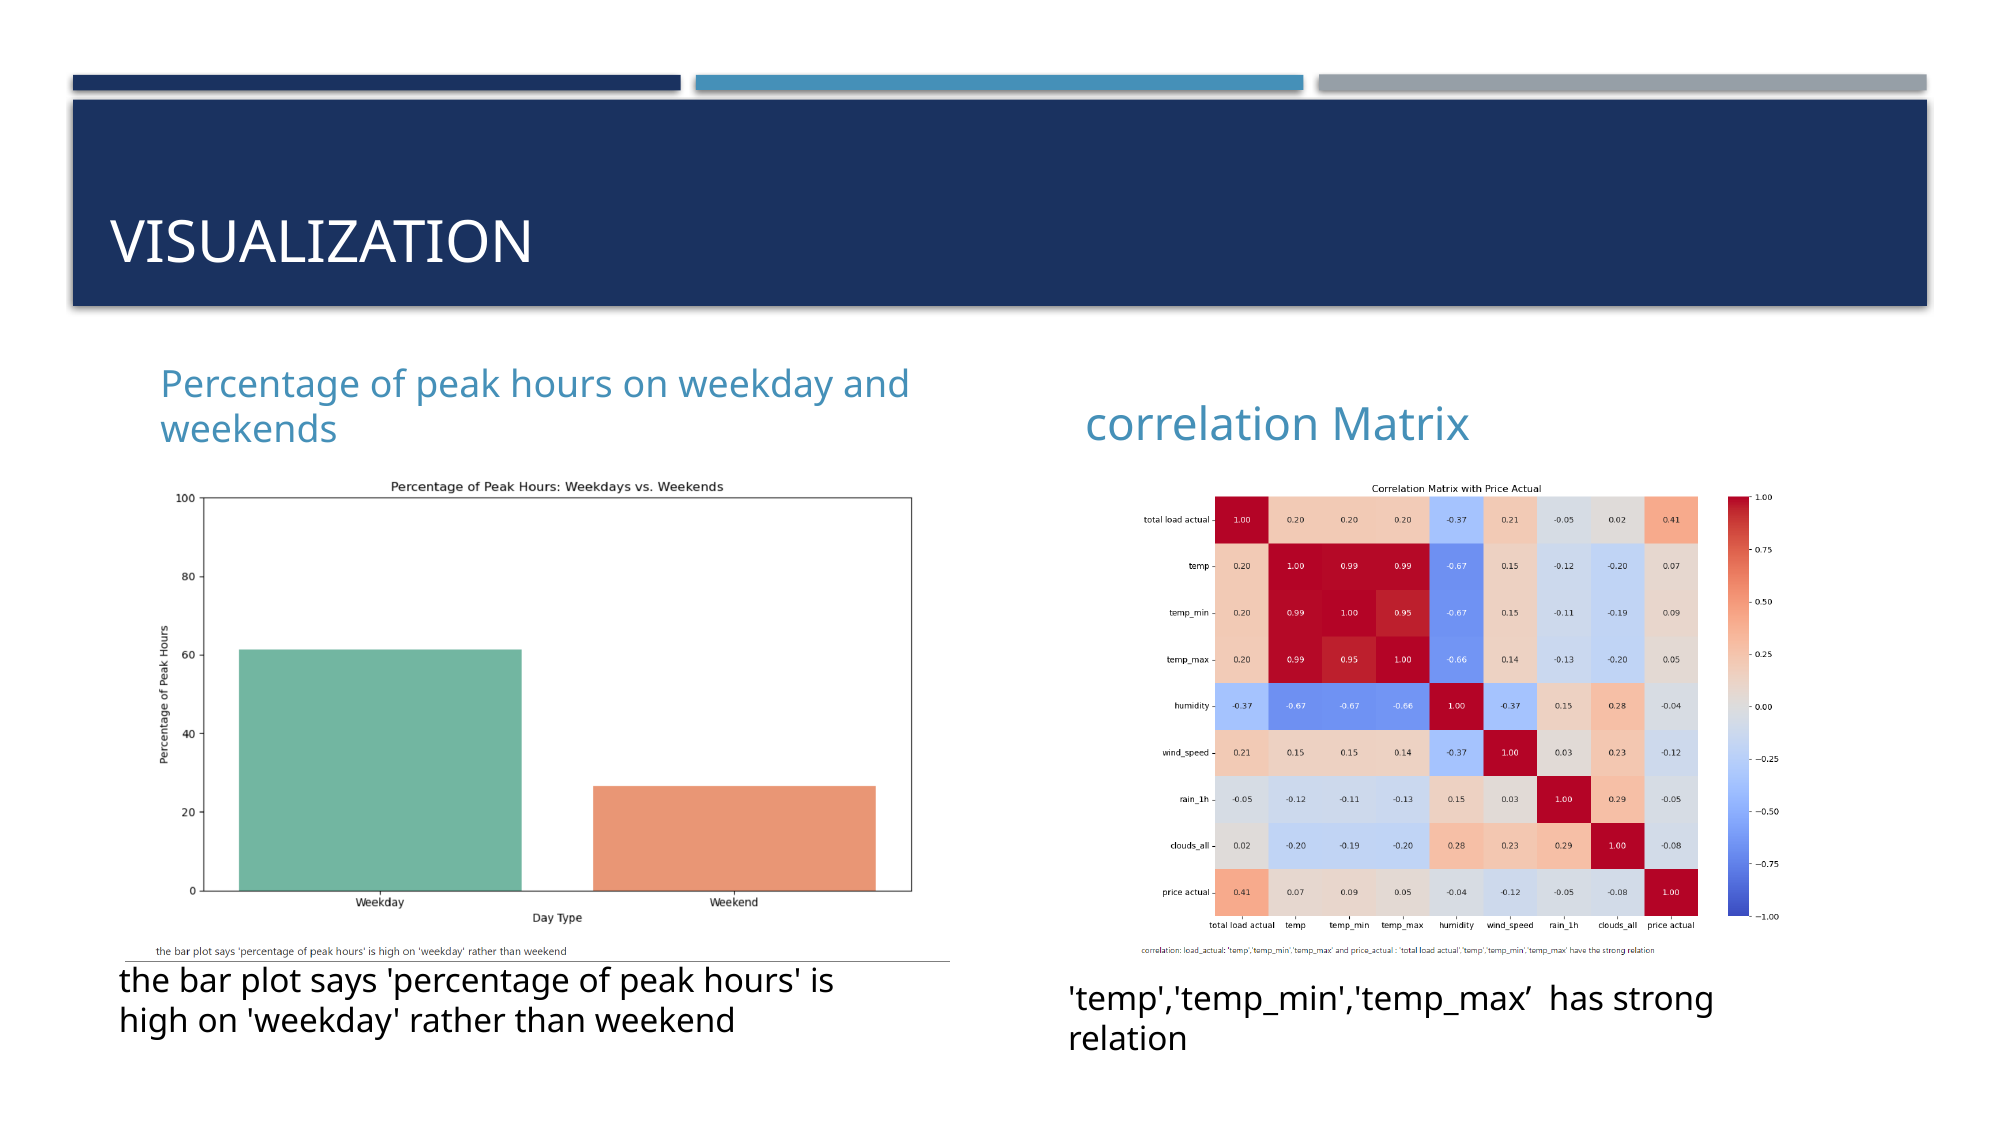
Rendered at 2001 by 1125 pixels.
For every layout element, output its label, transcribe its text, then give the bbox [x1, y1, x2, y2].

text_box 'temp','temp_min','temp_max’ has strong relation [1053, 969, 1833, 1065]
list correlation Matrix [1070, 366, 1905, 458]
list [1118, 479, 1810, 962]
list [125, 479, 950, 962]
text_box the bar plot says 'percentage of peak hours' is high on 'weekday' rather than weekend [104, 952, 928, 1047]
title Visualization [95, 119, 1905, 282]
list Percentage of peak hours on weekday and weekends [145, 369, 980, 458]
